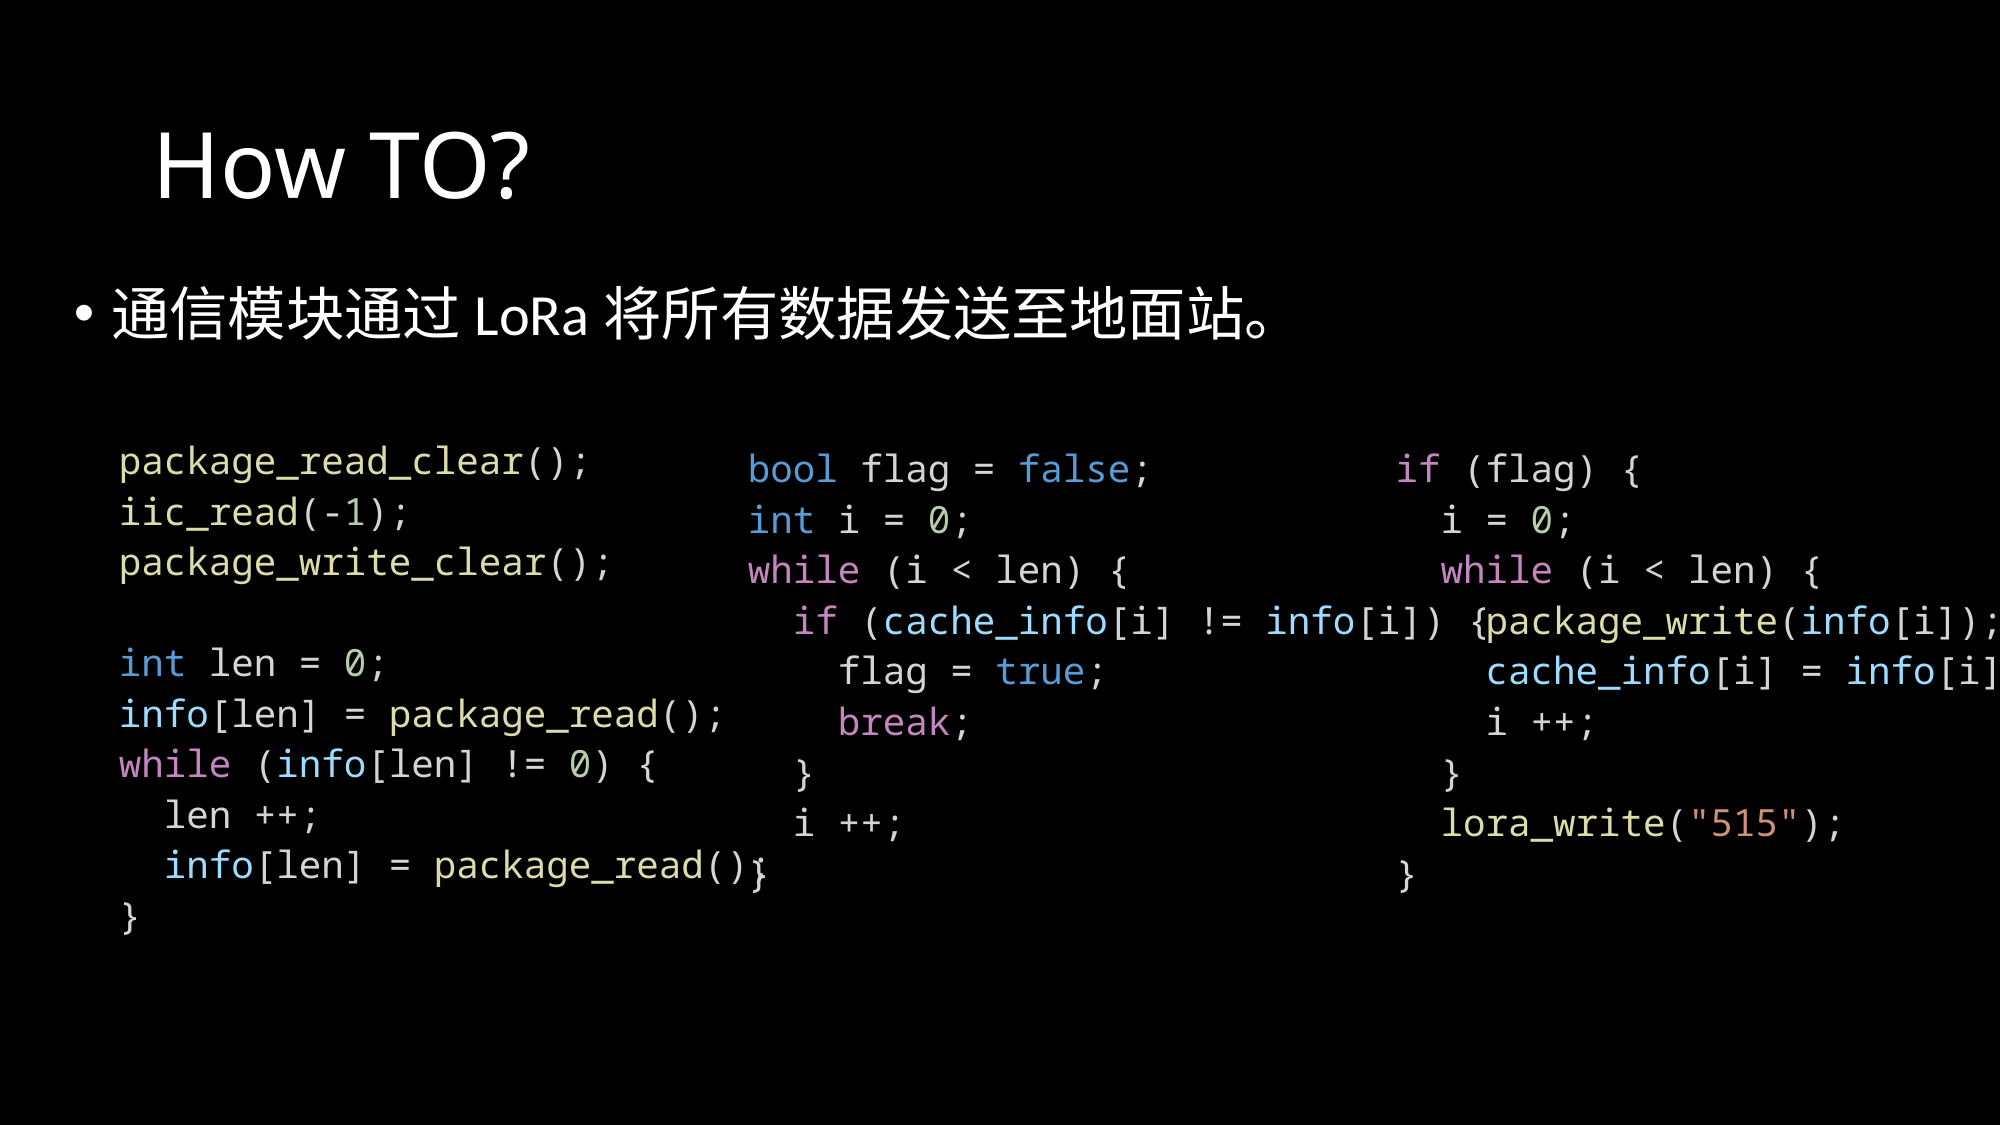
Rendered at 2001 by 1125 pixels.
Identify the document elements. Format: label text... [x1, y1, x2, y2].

text_box if (flag) { i = 0; while (i < len) { package_write(info[i]); cache_info[i] = info[i]; i ++; } lora_write("515"); } [1559, 228, 2000, 1125]
text_box bool flag = false; int i = 0; while (i < len) { if (cache_info[i] != info[i]) { flag = true; break; } i ++; } [687, 228, 1559, 1125]
title How TO? [137, 59, 1863, 277]
list 通信模块通过LoRa将所有数据发送至地面站。 package_read_clear(); iic_read(-1); package_write_clear(); int len = 0; info[len] = package_read(); while (info[len] != 0) { len ++; info[len] = package_read(); } [58, 277, 687, 992]
